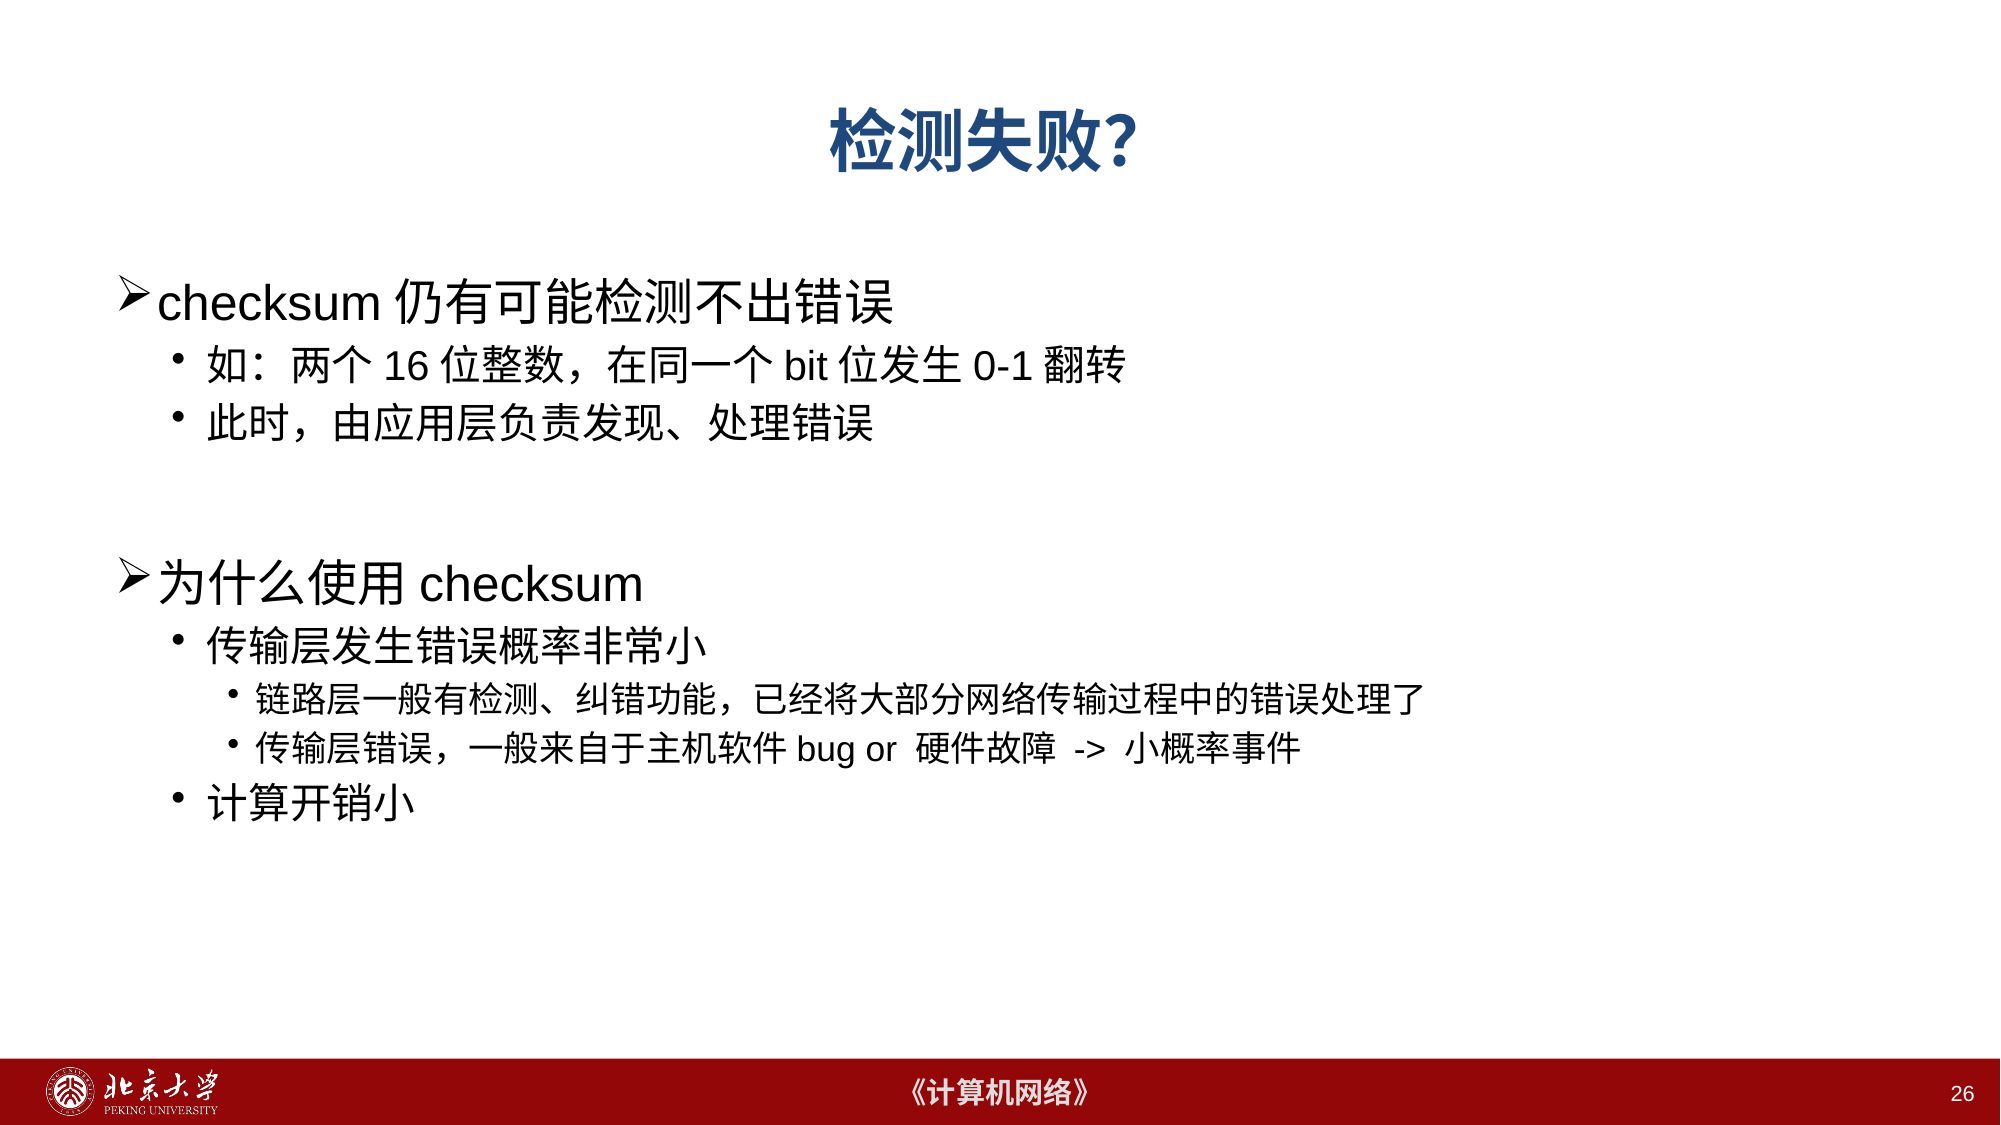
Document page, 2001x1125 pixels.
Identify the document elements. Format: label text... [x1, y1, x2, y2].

list checksum仍有可能检测不出错误 如：两个16位整数，在同一个bit位发生0-1翻转 此时，由应用层负责发现、处理错误 为什么使用checksum 传输层发生错误概率非常小 链路层一般有检测、纠错功能，已经将大部分网络传输过程中的错误处理了 传输层错误，一般来自于主机软件bug or 硬件故障 -> 小概率事件 计算开销小 [99, 262, 1900, 1005]
slide_number 26 [1522, 1072, 1990, 1125]
title 检测失败？ [99, 45, 1900, 233]
picture [46, 1067, 218, 1116]
